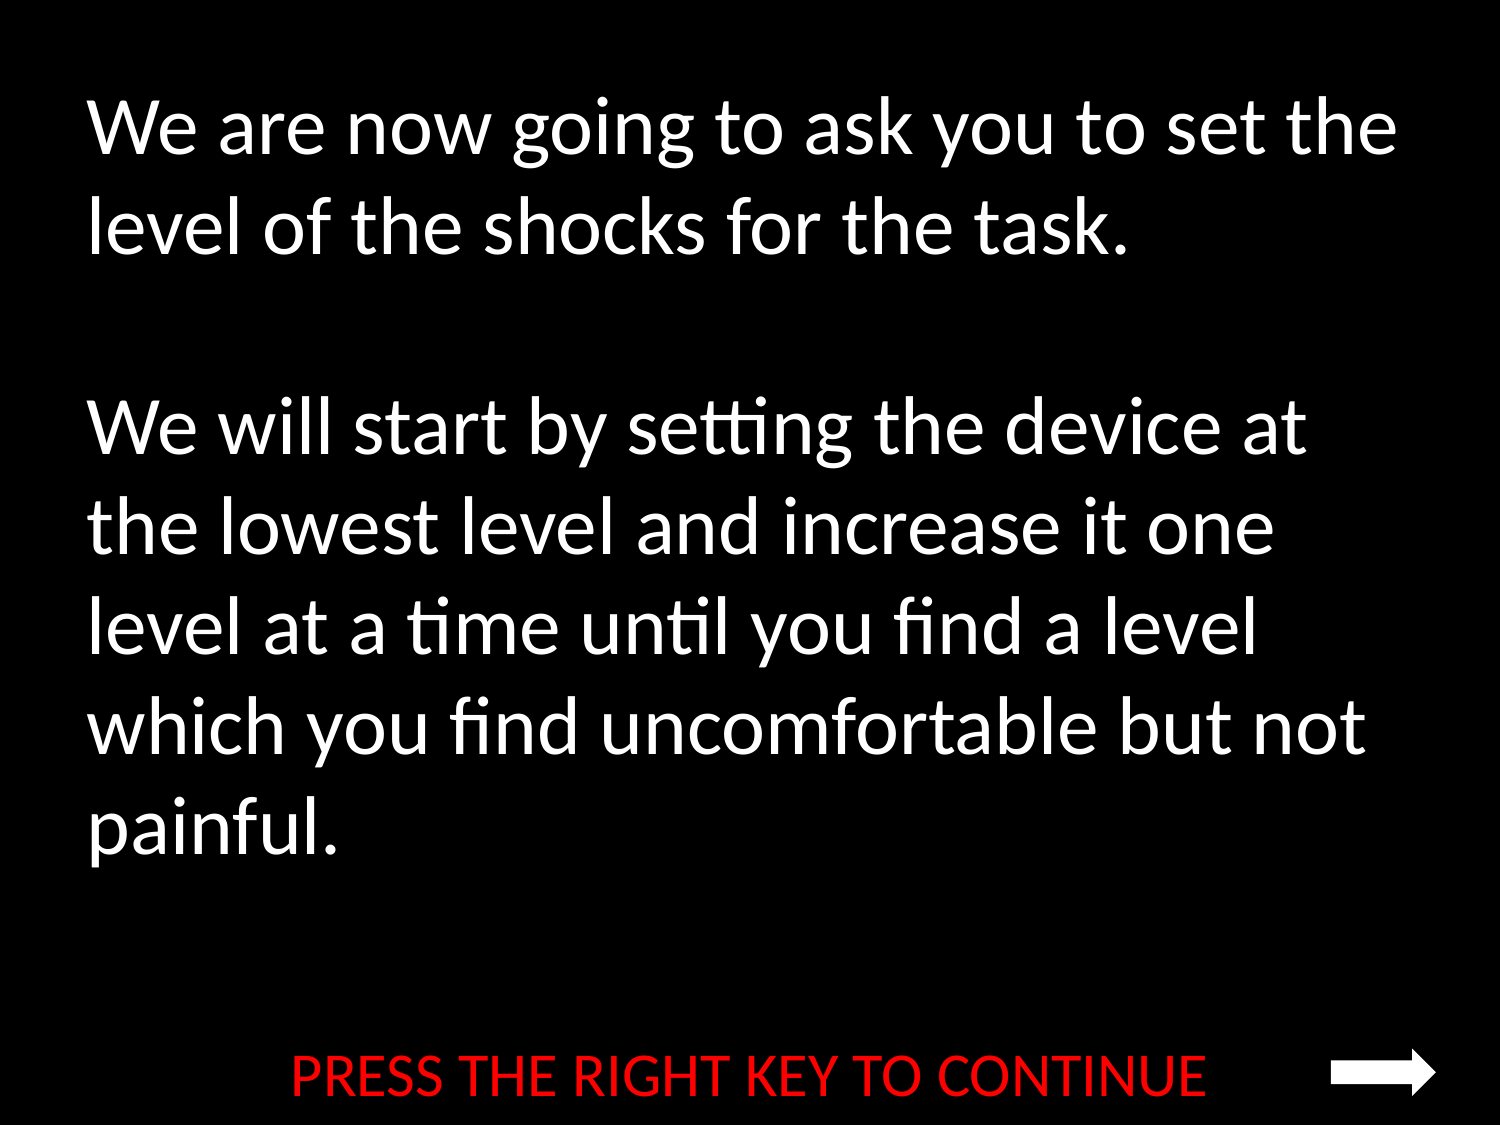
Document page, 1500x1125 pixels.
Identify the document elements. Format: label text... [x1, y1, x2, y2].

text_box PRESS THE RIGHT KEY TO CONTINUE [0, 1017, 1500, 1125]
text_box We are now going to ask you to set the level of the shocks for the task. We will start by setting the device at the lowest level and increase it one level at a time until you find a level which you find uncomfortable but not painful. [71, 63, 1436, 879]
